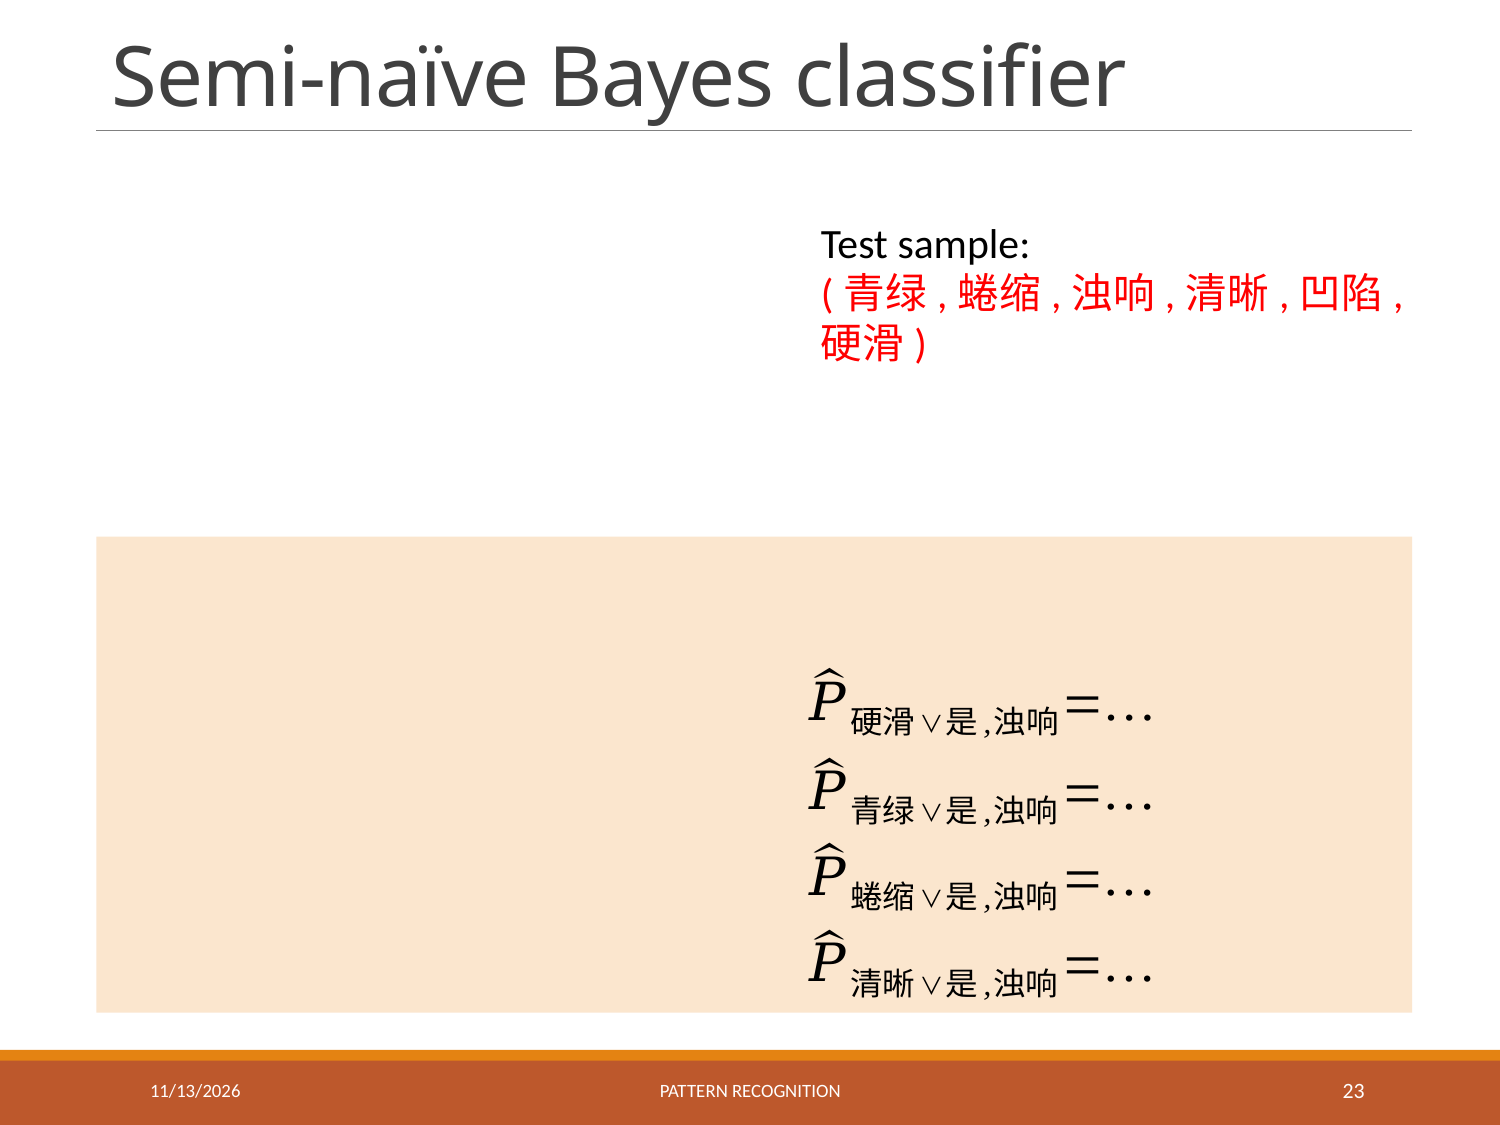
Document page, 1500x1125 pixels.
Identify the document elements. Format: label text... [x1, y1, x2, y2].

text_box Test sample: (青绿,蜷缩,浊响,清晰,凹陷,硬滑) [806, 209, 1413, 375]
text_box [95, 535, 1413, 1014]
footer Pattern recognition [453, 1059, 1047, 1120]
slide_number 23 [1218, 1059, 1380, 1120]
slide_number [135, 1059, 440, 1120]
title Semi-naïve Bayes classifier [96, 19, 1413, 131]
